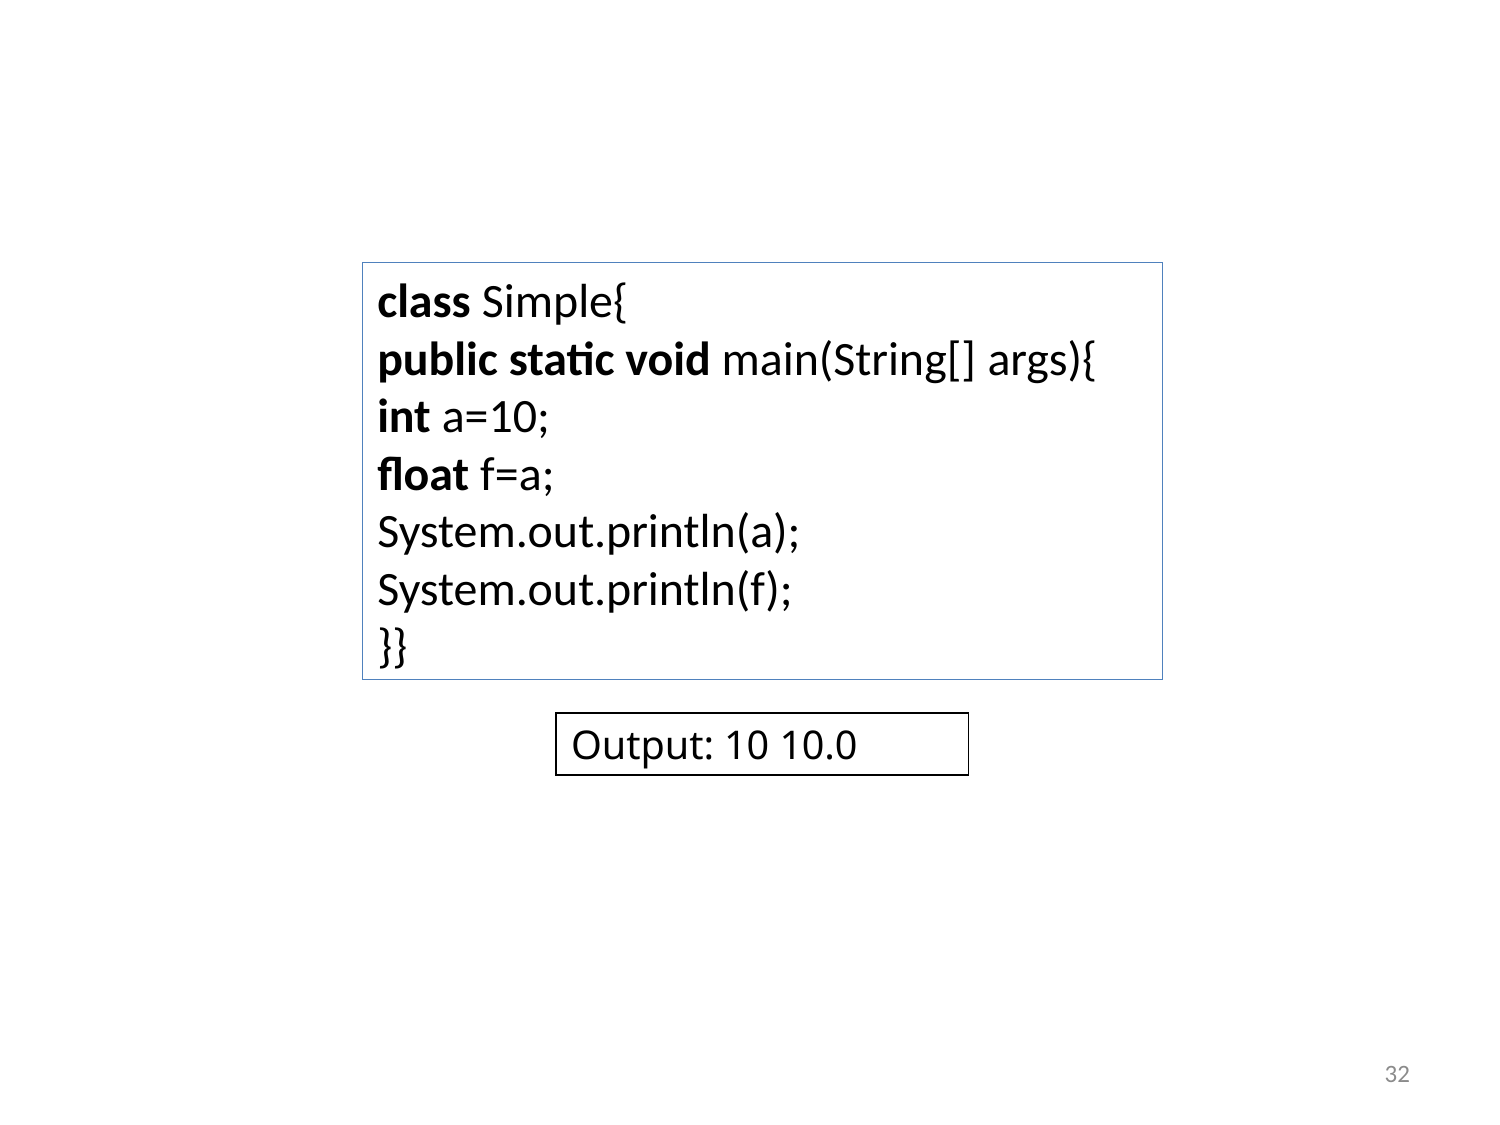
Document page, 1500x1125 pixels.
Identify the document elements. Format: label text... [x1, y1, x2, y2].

text_box Output: 10 10.0 [556, 712, 969, 776]
slide_number 32 [1074, 1042, 1425, 1103]
text_box class Simple{ public static void main(String[] args){ int a=10; float f=a; System.out.println(a); System.out.println(f); }} [362, 262, 1163, 680]
